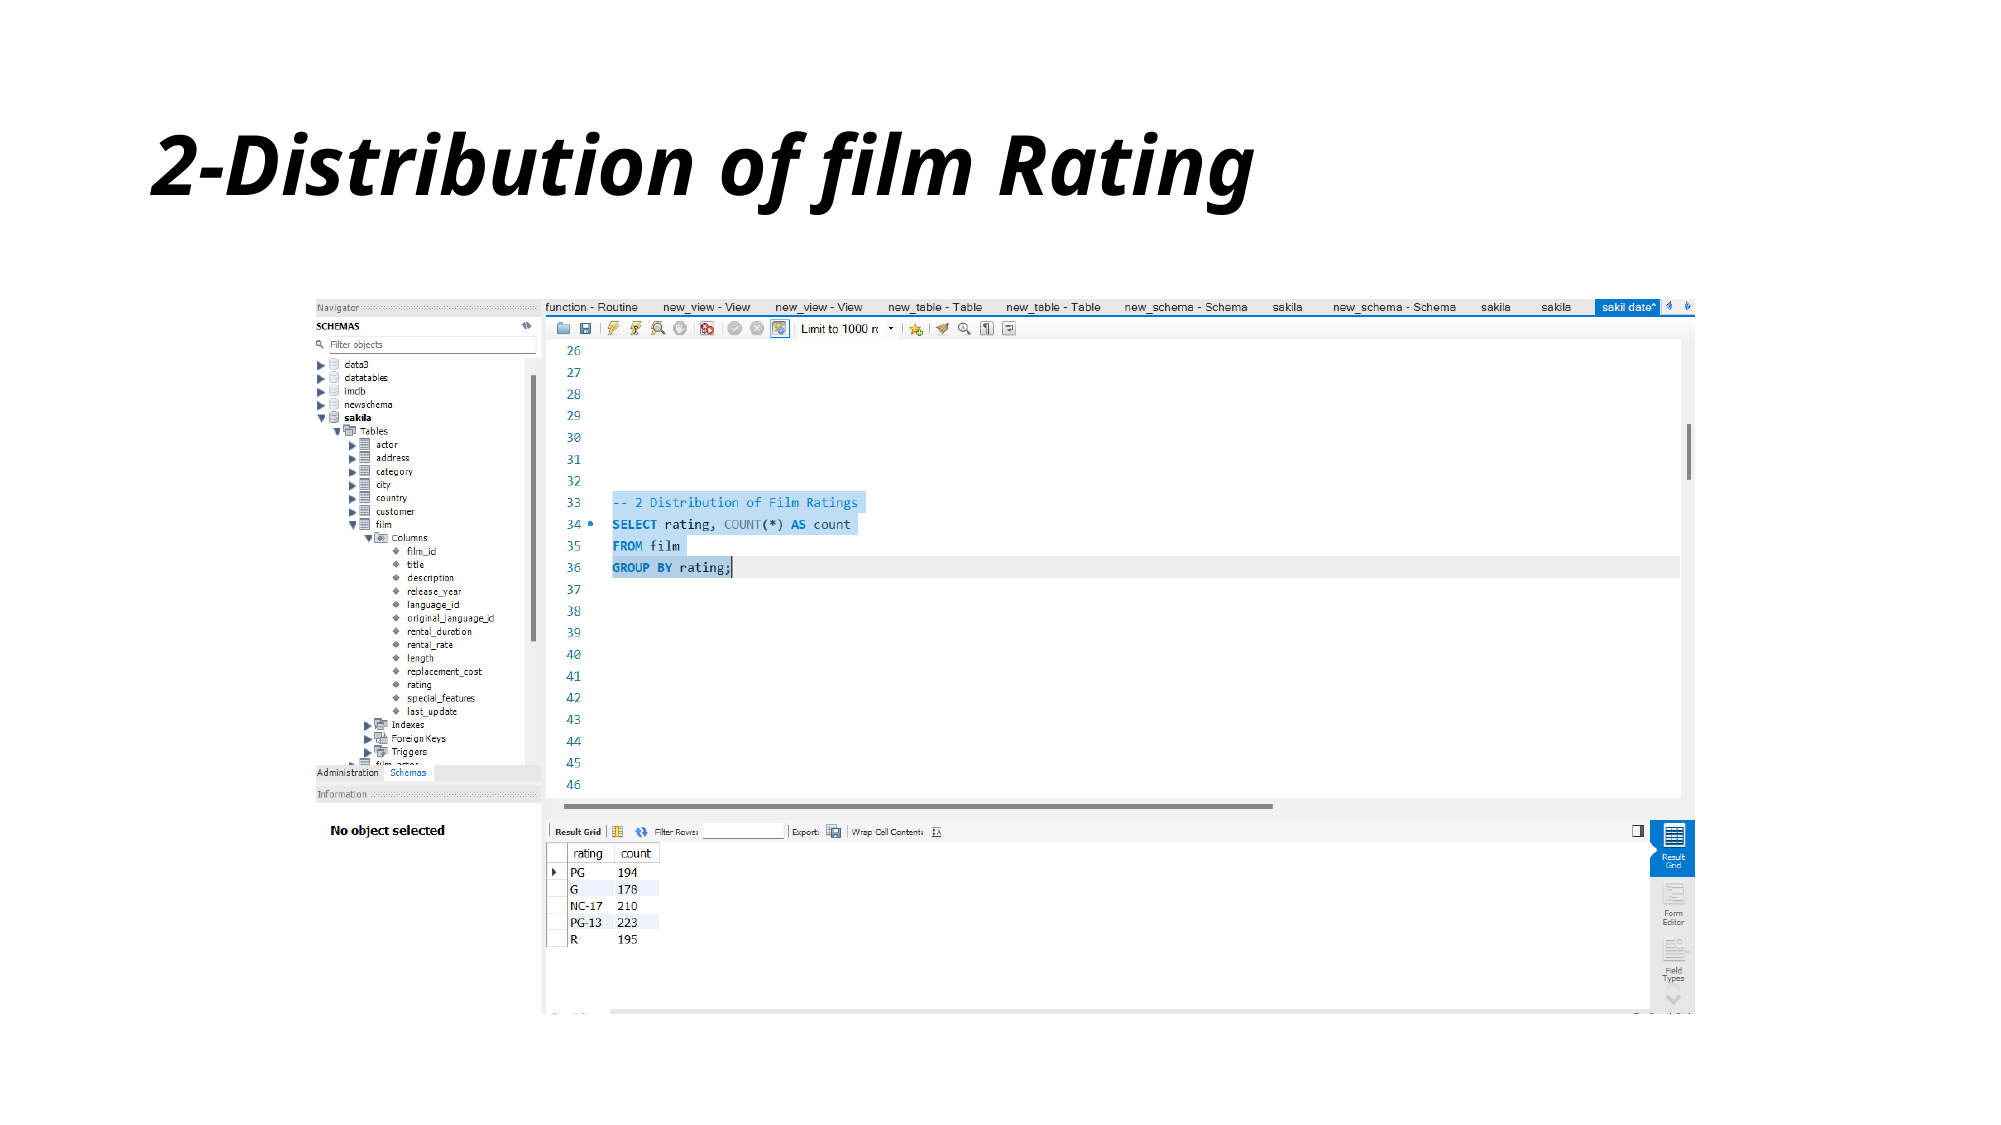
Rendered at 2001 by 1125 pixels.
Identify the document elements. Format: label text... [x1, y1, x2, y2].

title 2-Distribution of film Rating [137, 59, 1863, 278]
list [316, 299, 1695, 1014]
